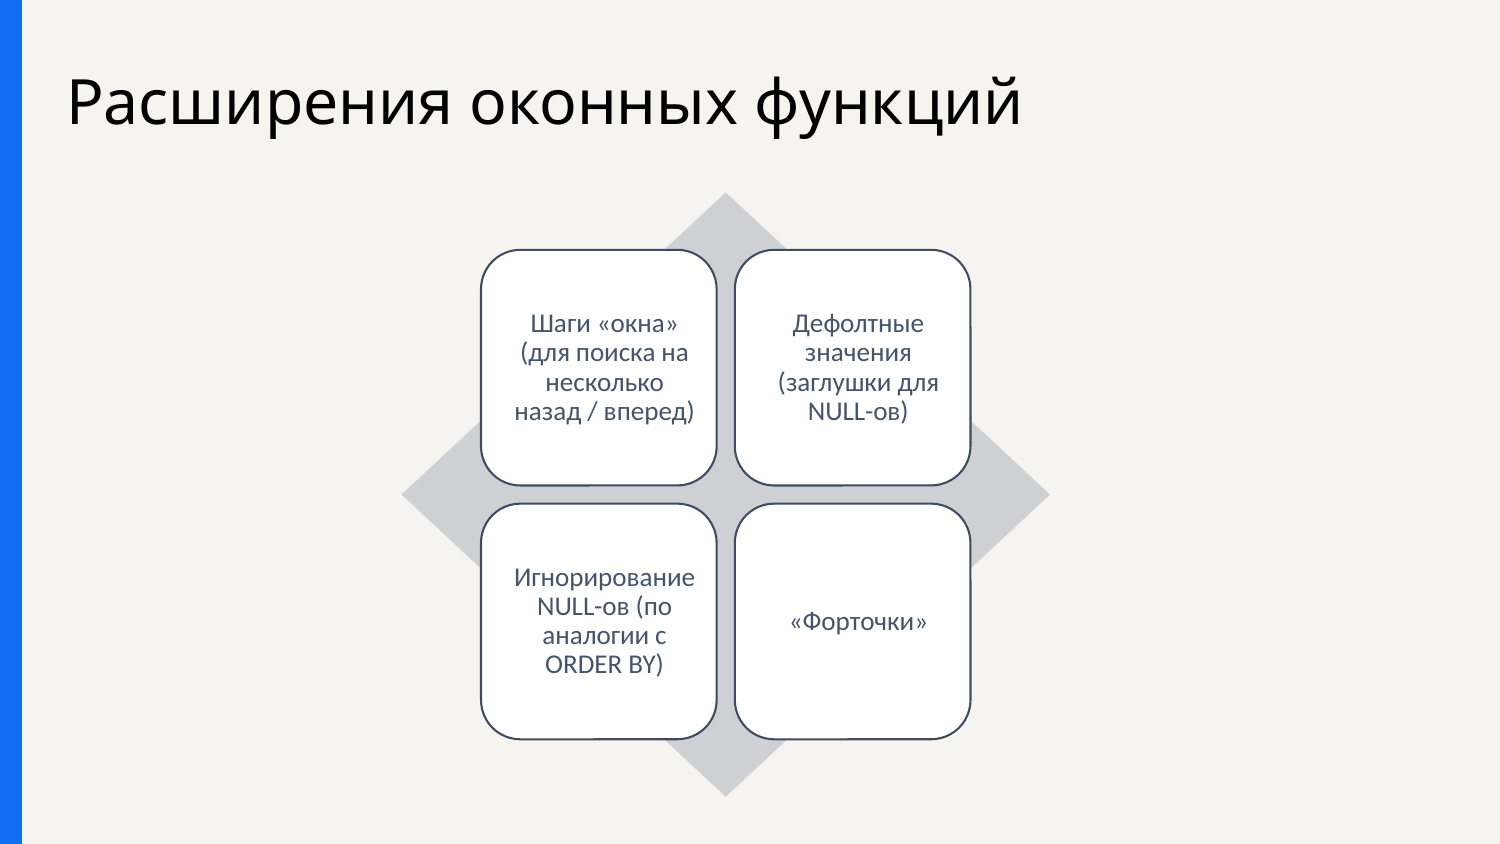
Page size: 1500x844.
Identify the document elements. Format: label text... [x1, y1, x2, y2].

text_box [0, 0, 22, 844]
title Расширения оконных функций [51, 47, 1449, 180]
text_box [159, 192, 1293, 797]
